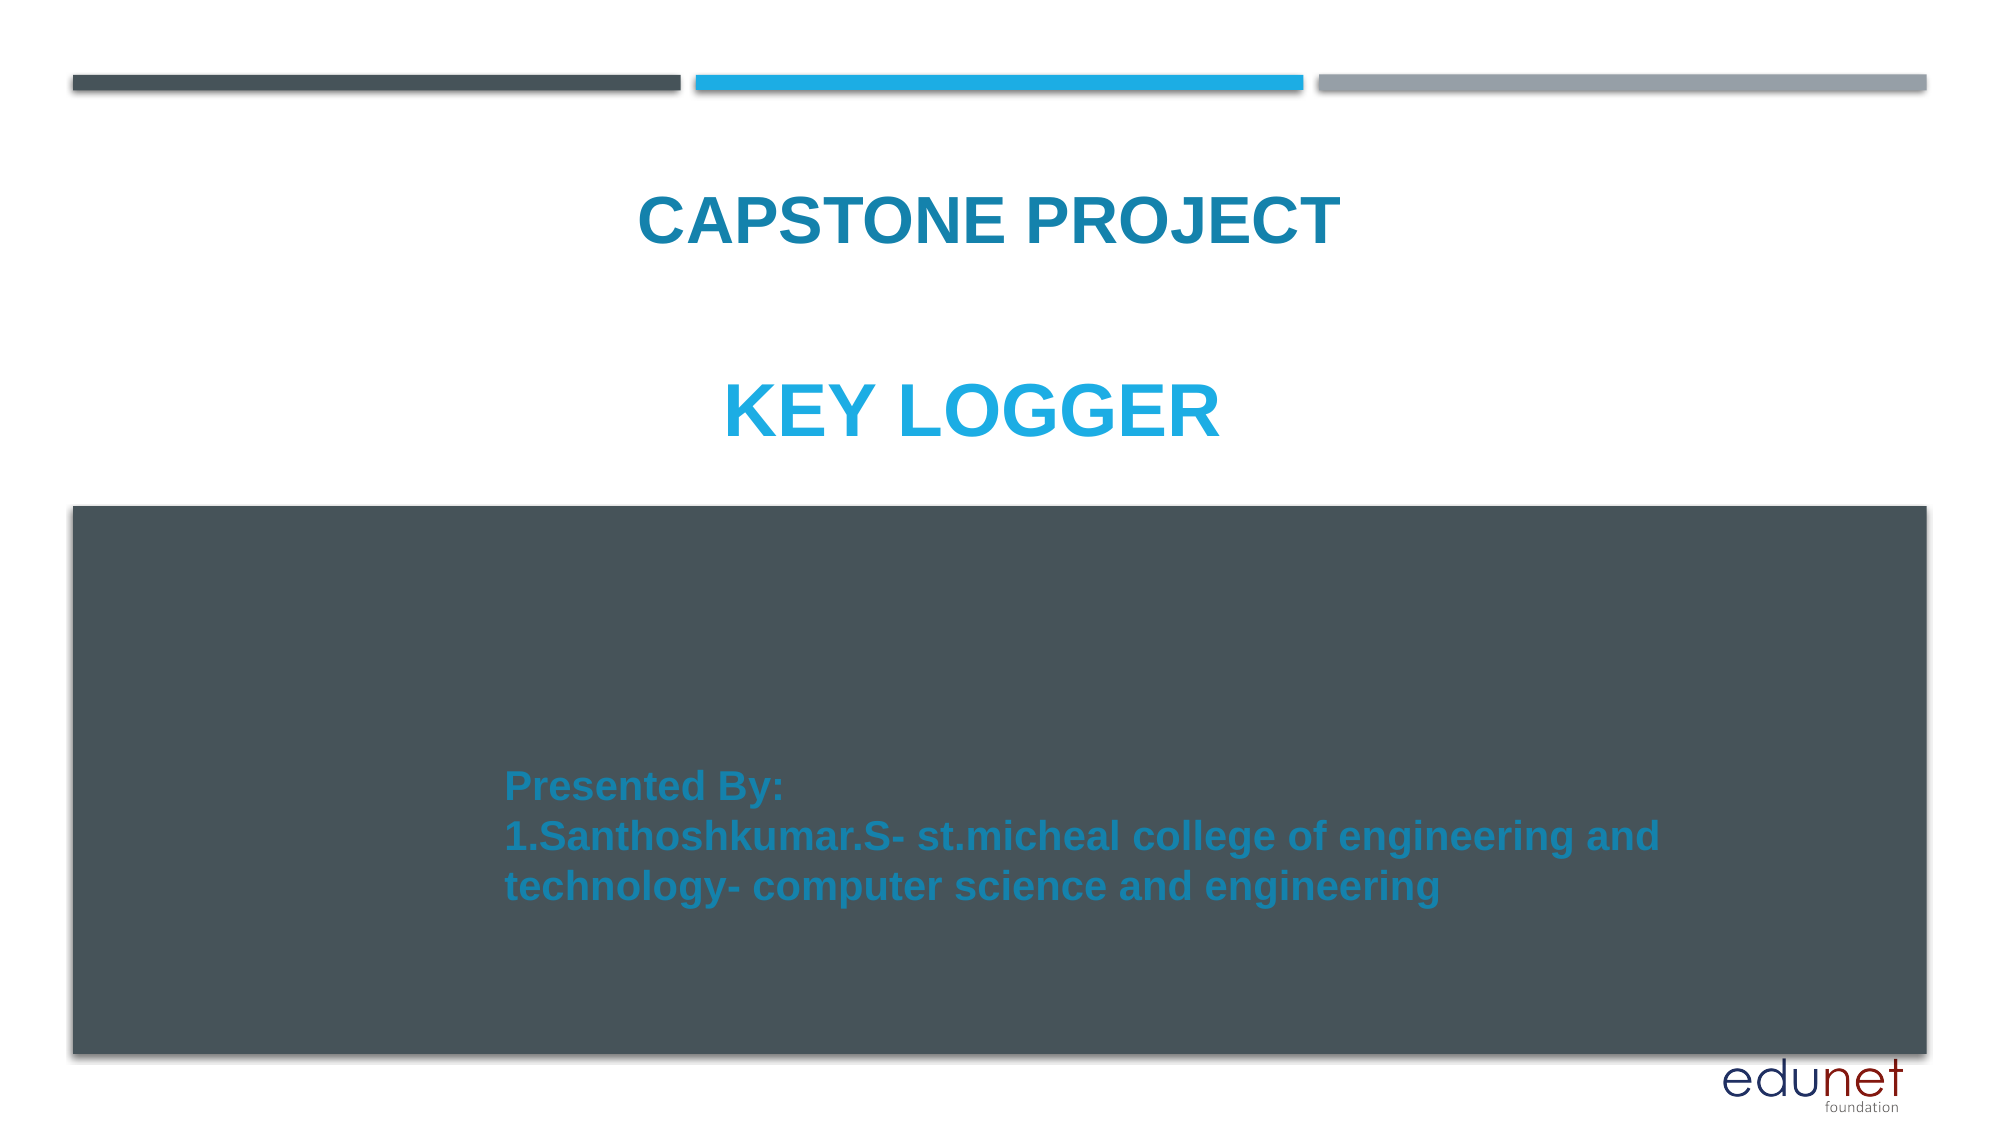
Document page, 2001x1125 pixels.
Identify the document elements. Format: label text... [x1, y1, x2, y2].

text_box Presented By: 1.Santhoshkumar.S- st.micheal college of engineering and technology- computer science and engineering [489, 751, 1799, 917]
picture [1719, 1056, 1905, 1116]
text_box CAPSTONE PROJECT [0, 169, 2000, 265]
title KEY logger [222, 298, 1723, 460]
